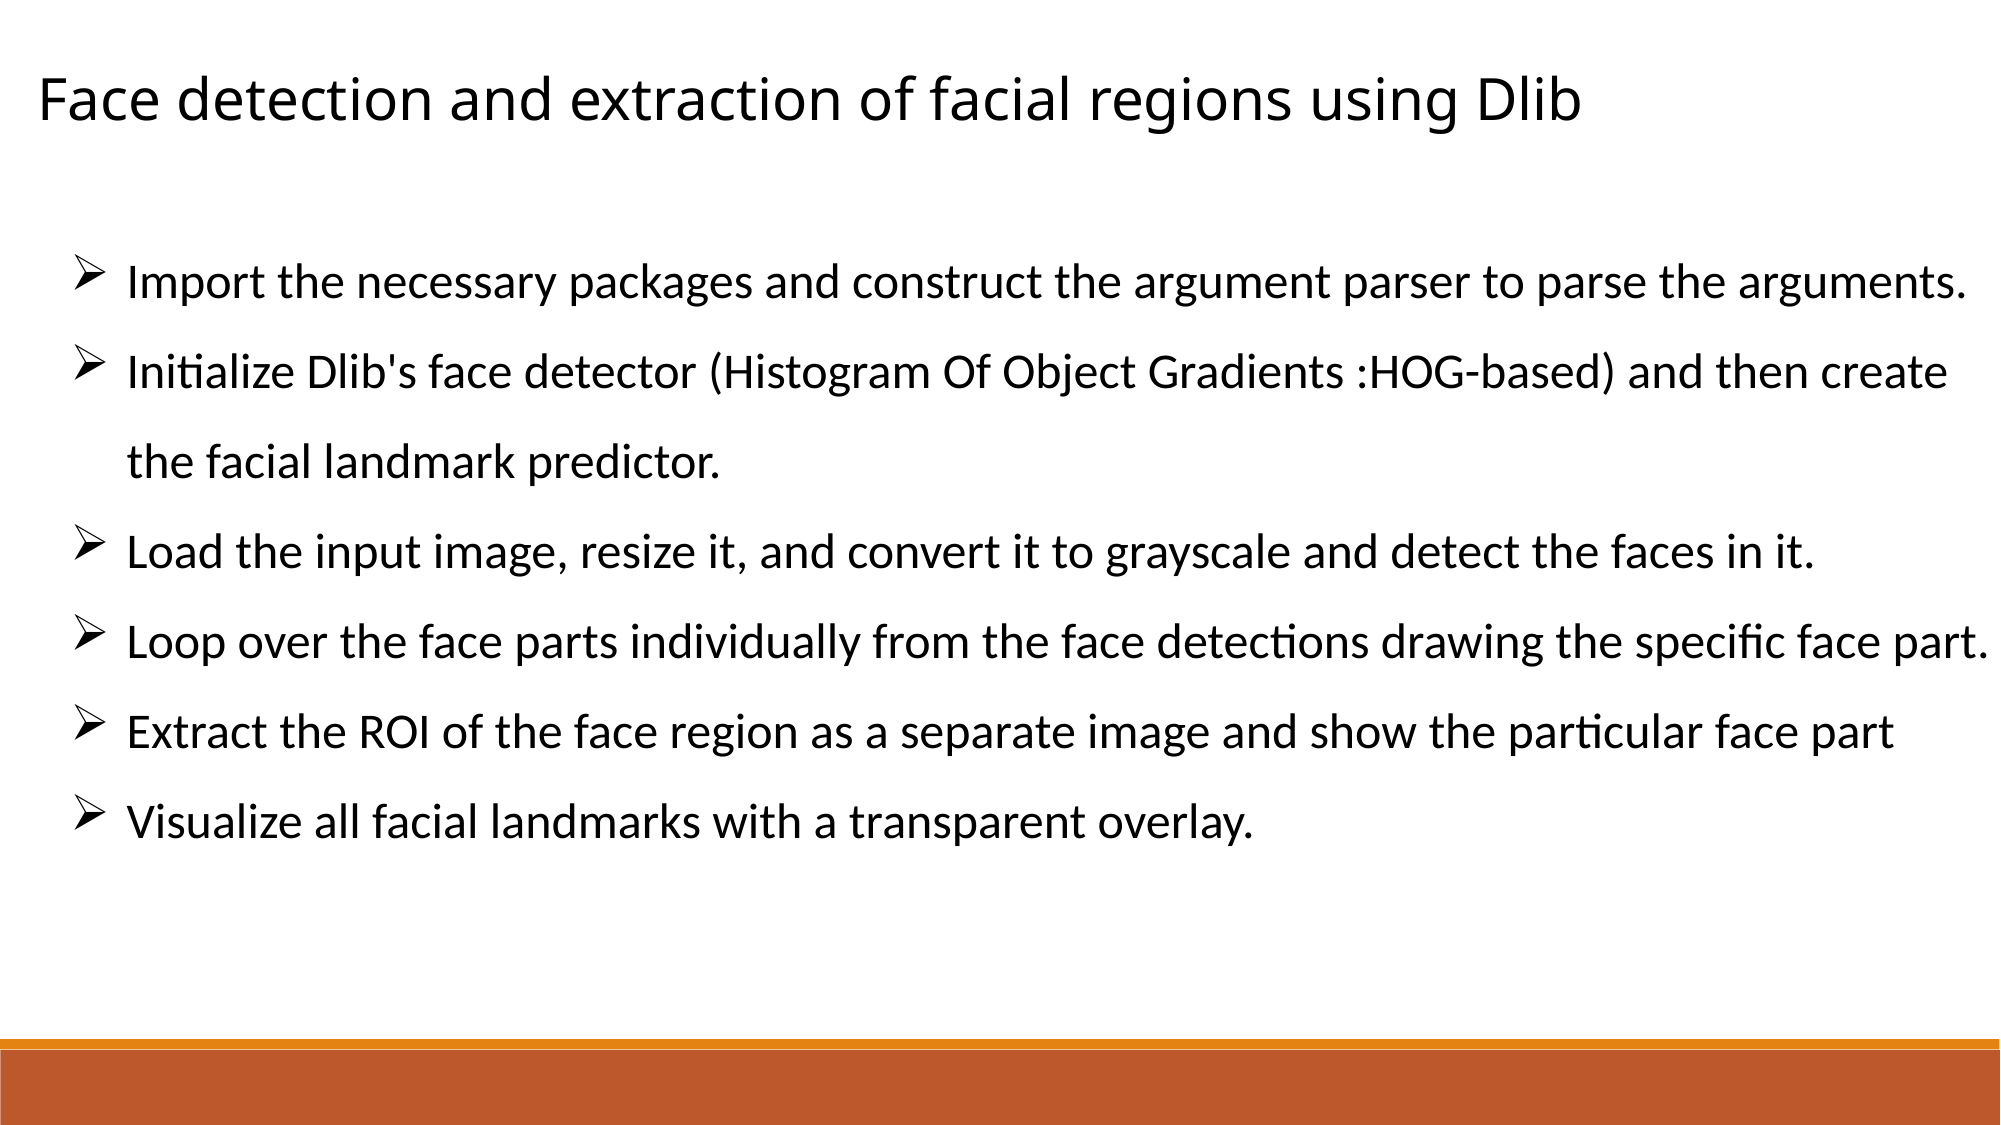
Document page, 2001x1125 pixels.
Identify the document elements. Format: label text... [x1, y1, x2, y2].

text_box Import the necessary packages and construct the argument parser to parse the arguments. Initialize Dlib's face detector (Histogram Of Object Gradients :HOG-based) and then create the facial landmark predictor. Load the input image, resize it, and convert it to grayscale and detect the faces in it. Loop over the face parts individually from the face detections drawing the specific face part. Extract the ROI of the face region as a separate image and show the particular face part Visualize all facial landmarks with a transparent overlay. [55, 211, 2000, 856]
text_box Face detection and extraction of facial regions using Dlib [0, 19, 2000, 140]
